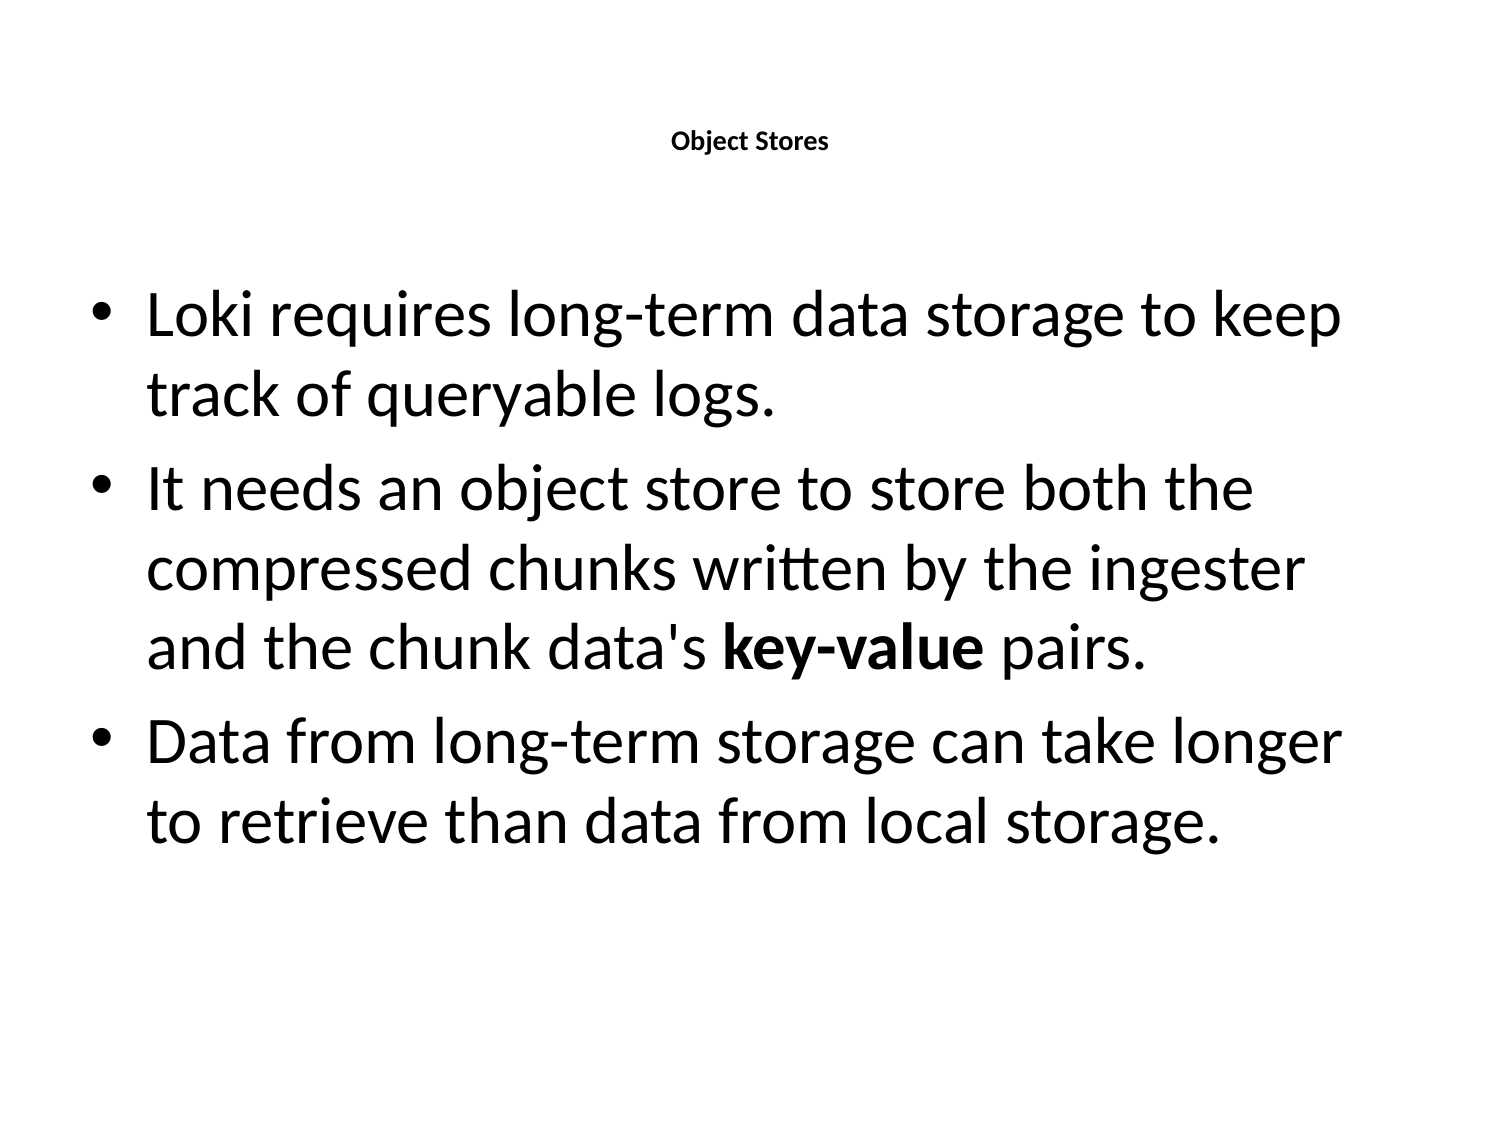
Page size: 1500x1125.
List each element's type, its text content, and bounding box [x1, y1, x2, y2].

title Object Stores [75, 45, 1425, 233]
list Loki requires long-term data storage to keep track of queryable logs. It needs an object store to store both the compressed chunks written by the ingester and the chunk data's key-value pairs. Data from long-term storage can take longer to retrieve than data from local storage. [75, 262, 1425, 1005]
